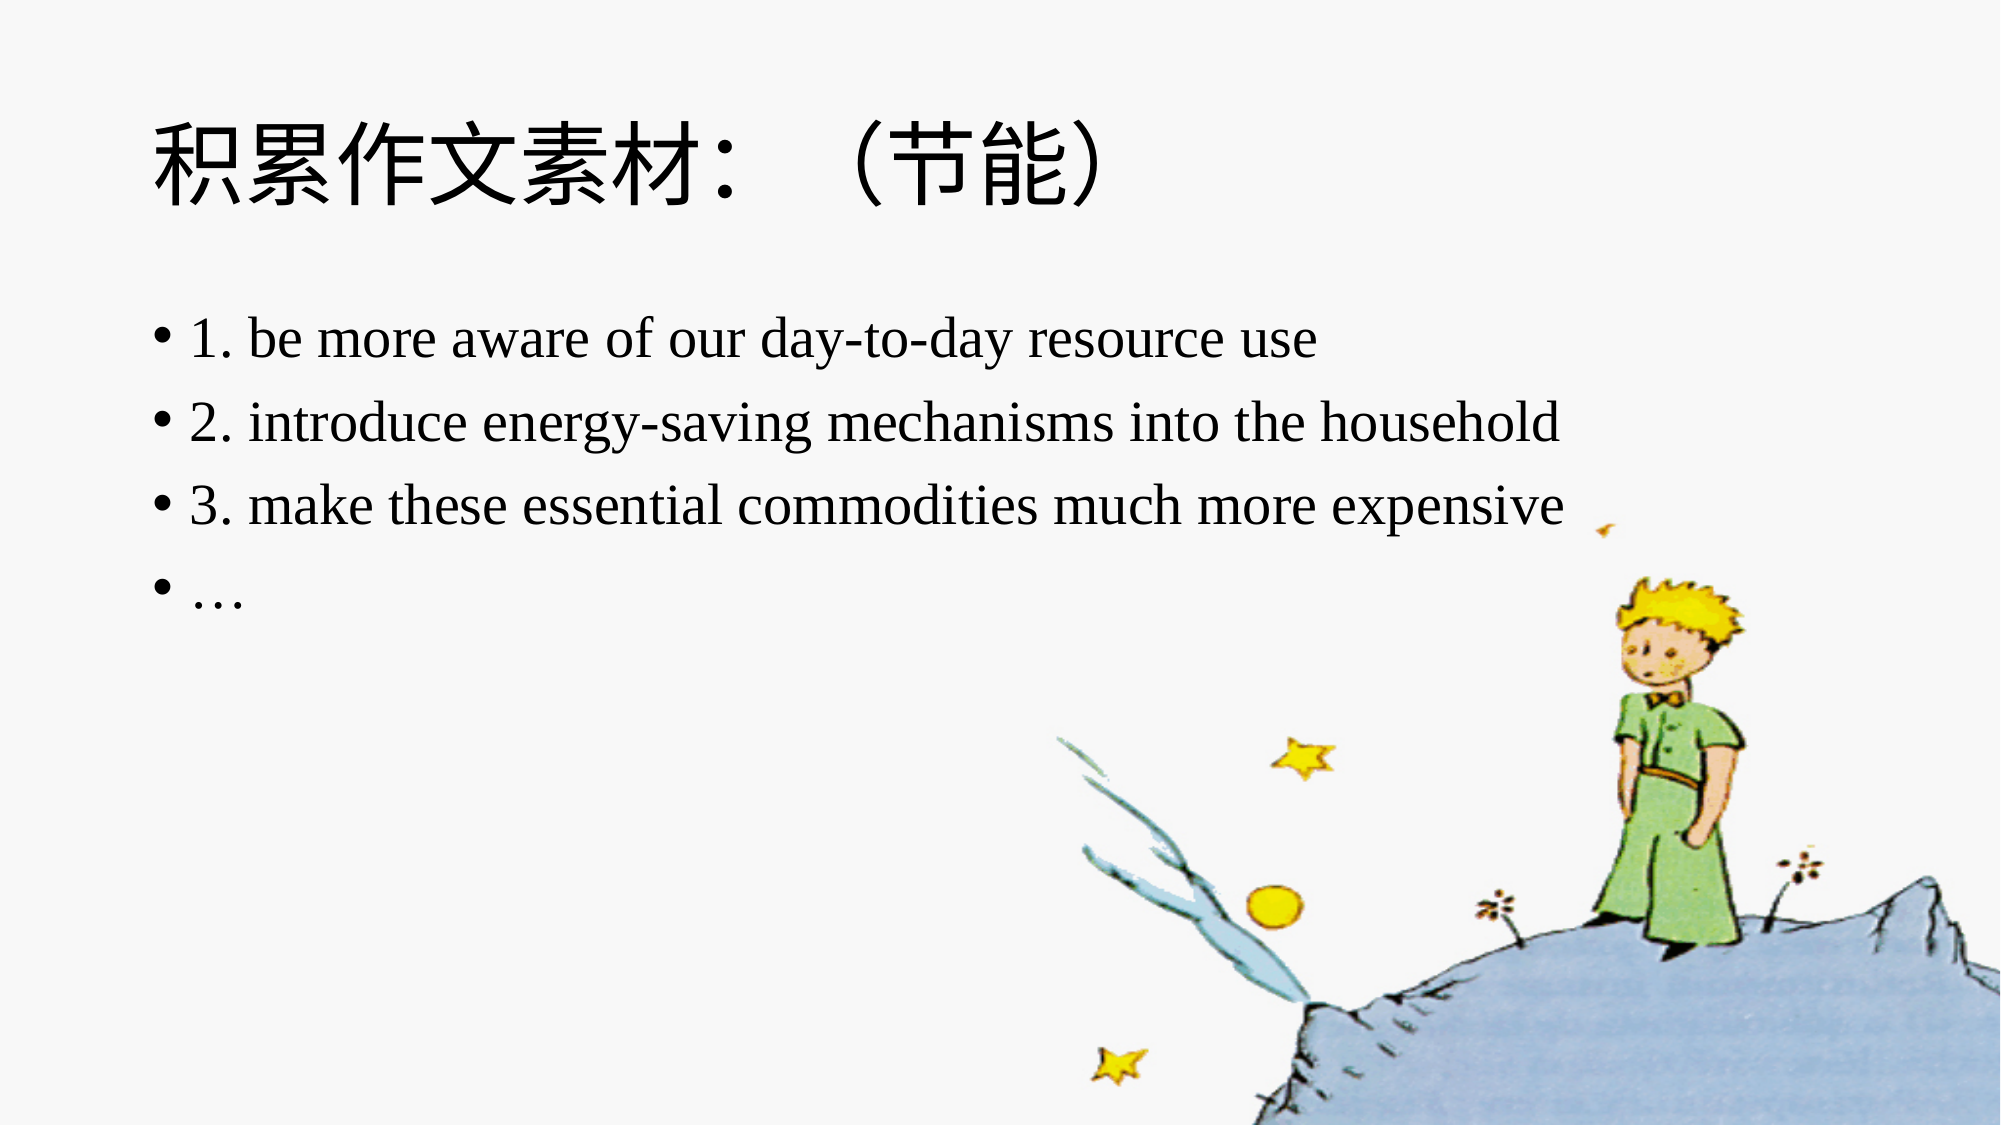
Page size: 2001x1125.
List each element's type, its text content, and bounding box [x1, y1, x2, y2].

title 积累作文素材：（节能） [137, 59, 1863, 278]
list 1. be more aware of our day-to-day resource use 2. introduce energy-saving mechanisms into the household 3. make these essential commodities much more expensive … [137, 299, 1863, 1014]
picture [0, 0, 2001, 1125]
